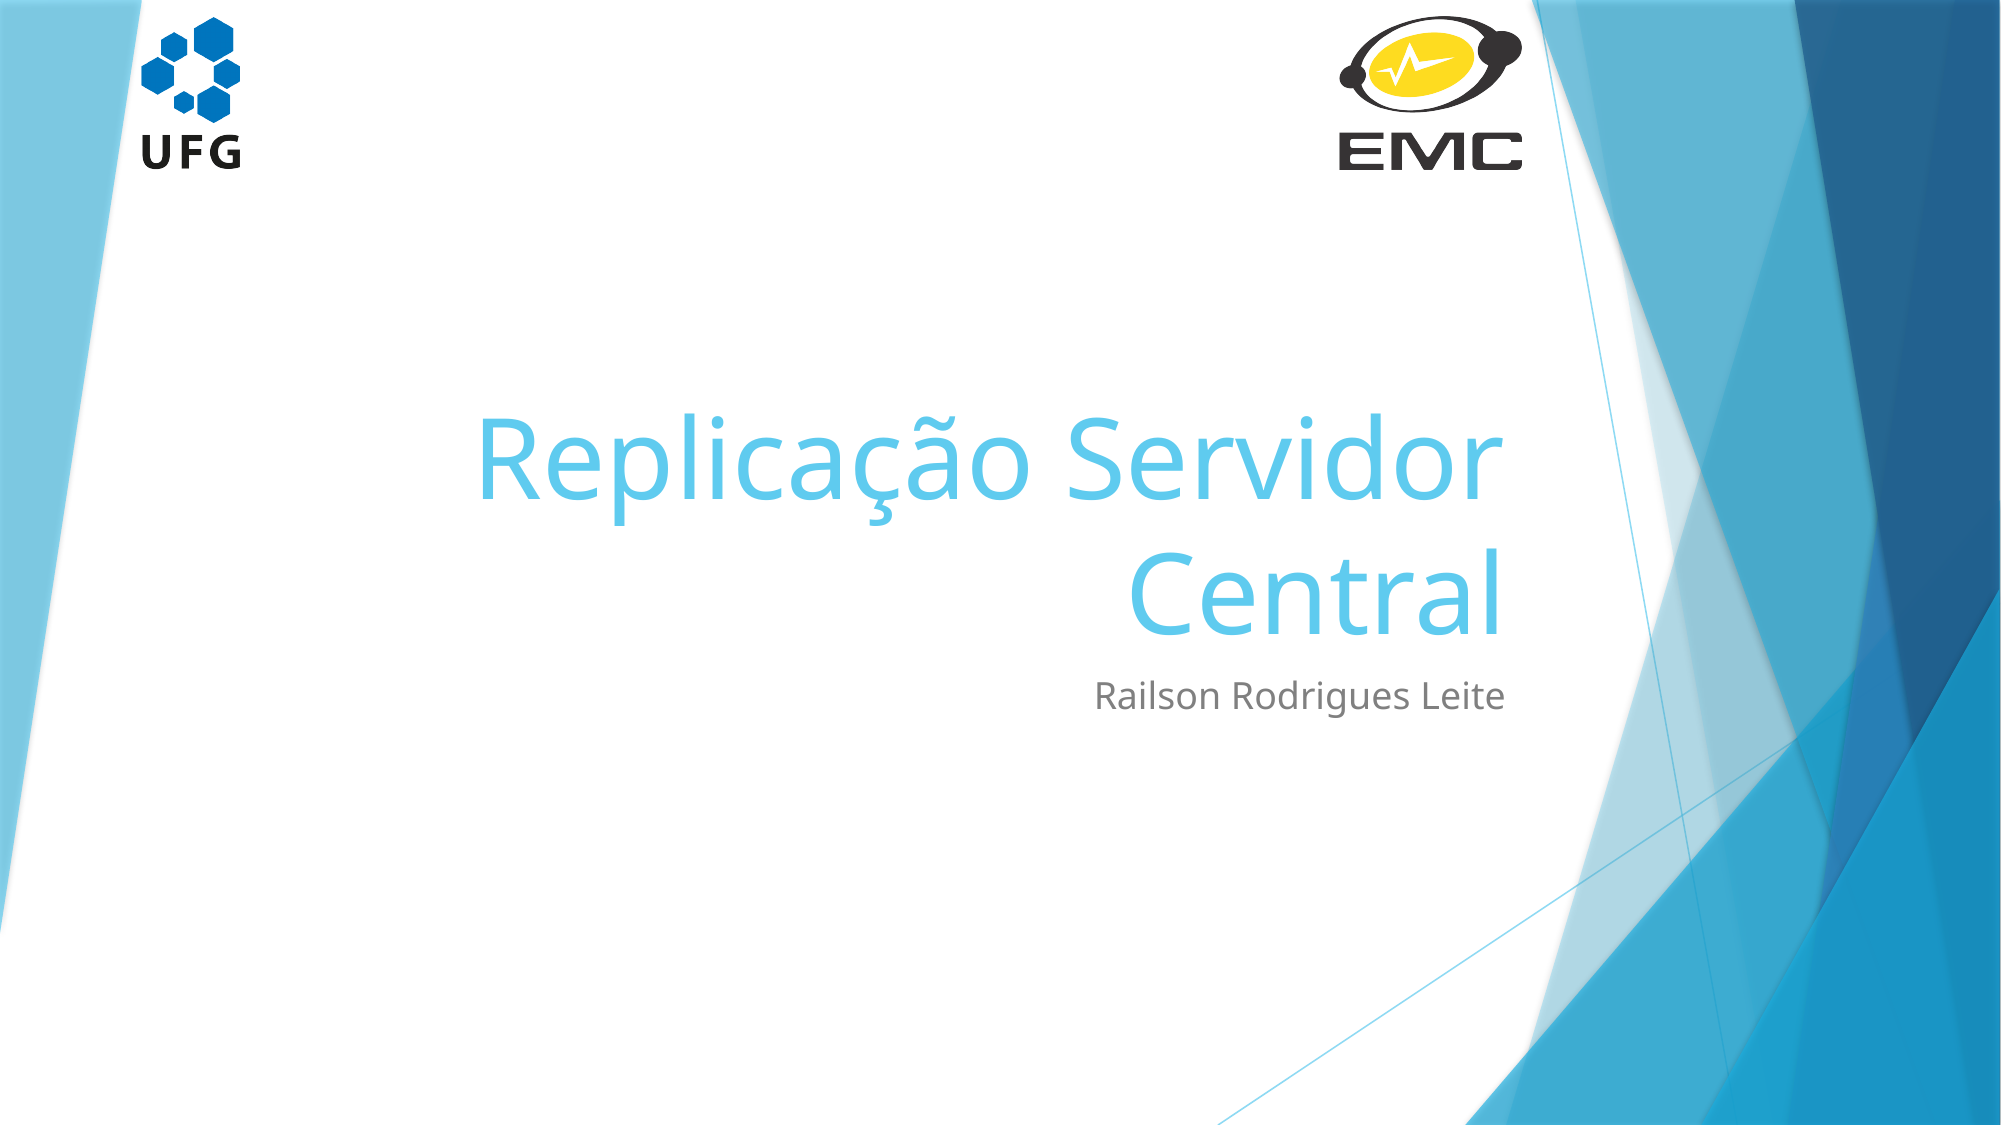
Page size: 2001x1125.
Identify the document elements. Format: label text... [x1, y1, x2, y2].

subtitle Railson Rodrigues Leite [247, 664, 1522, 845]
picture [1334, 15, 1522, 171]
picture [105, 0, 277, 216]
title Replicação Servidor Central [247, 394, 1522, 664]
